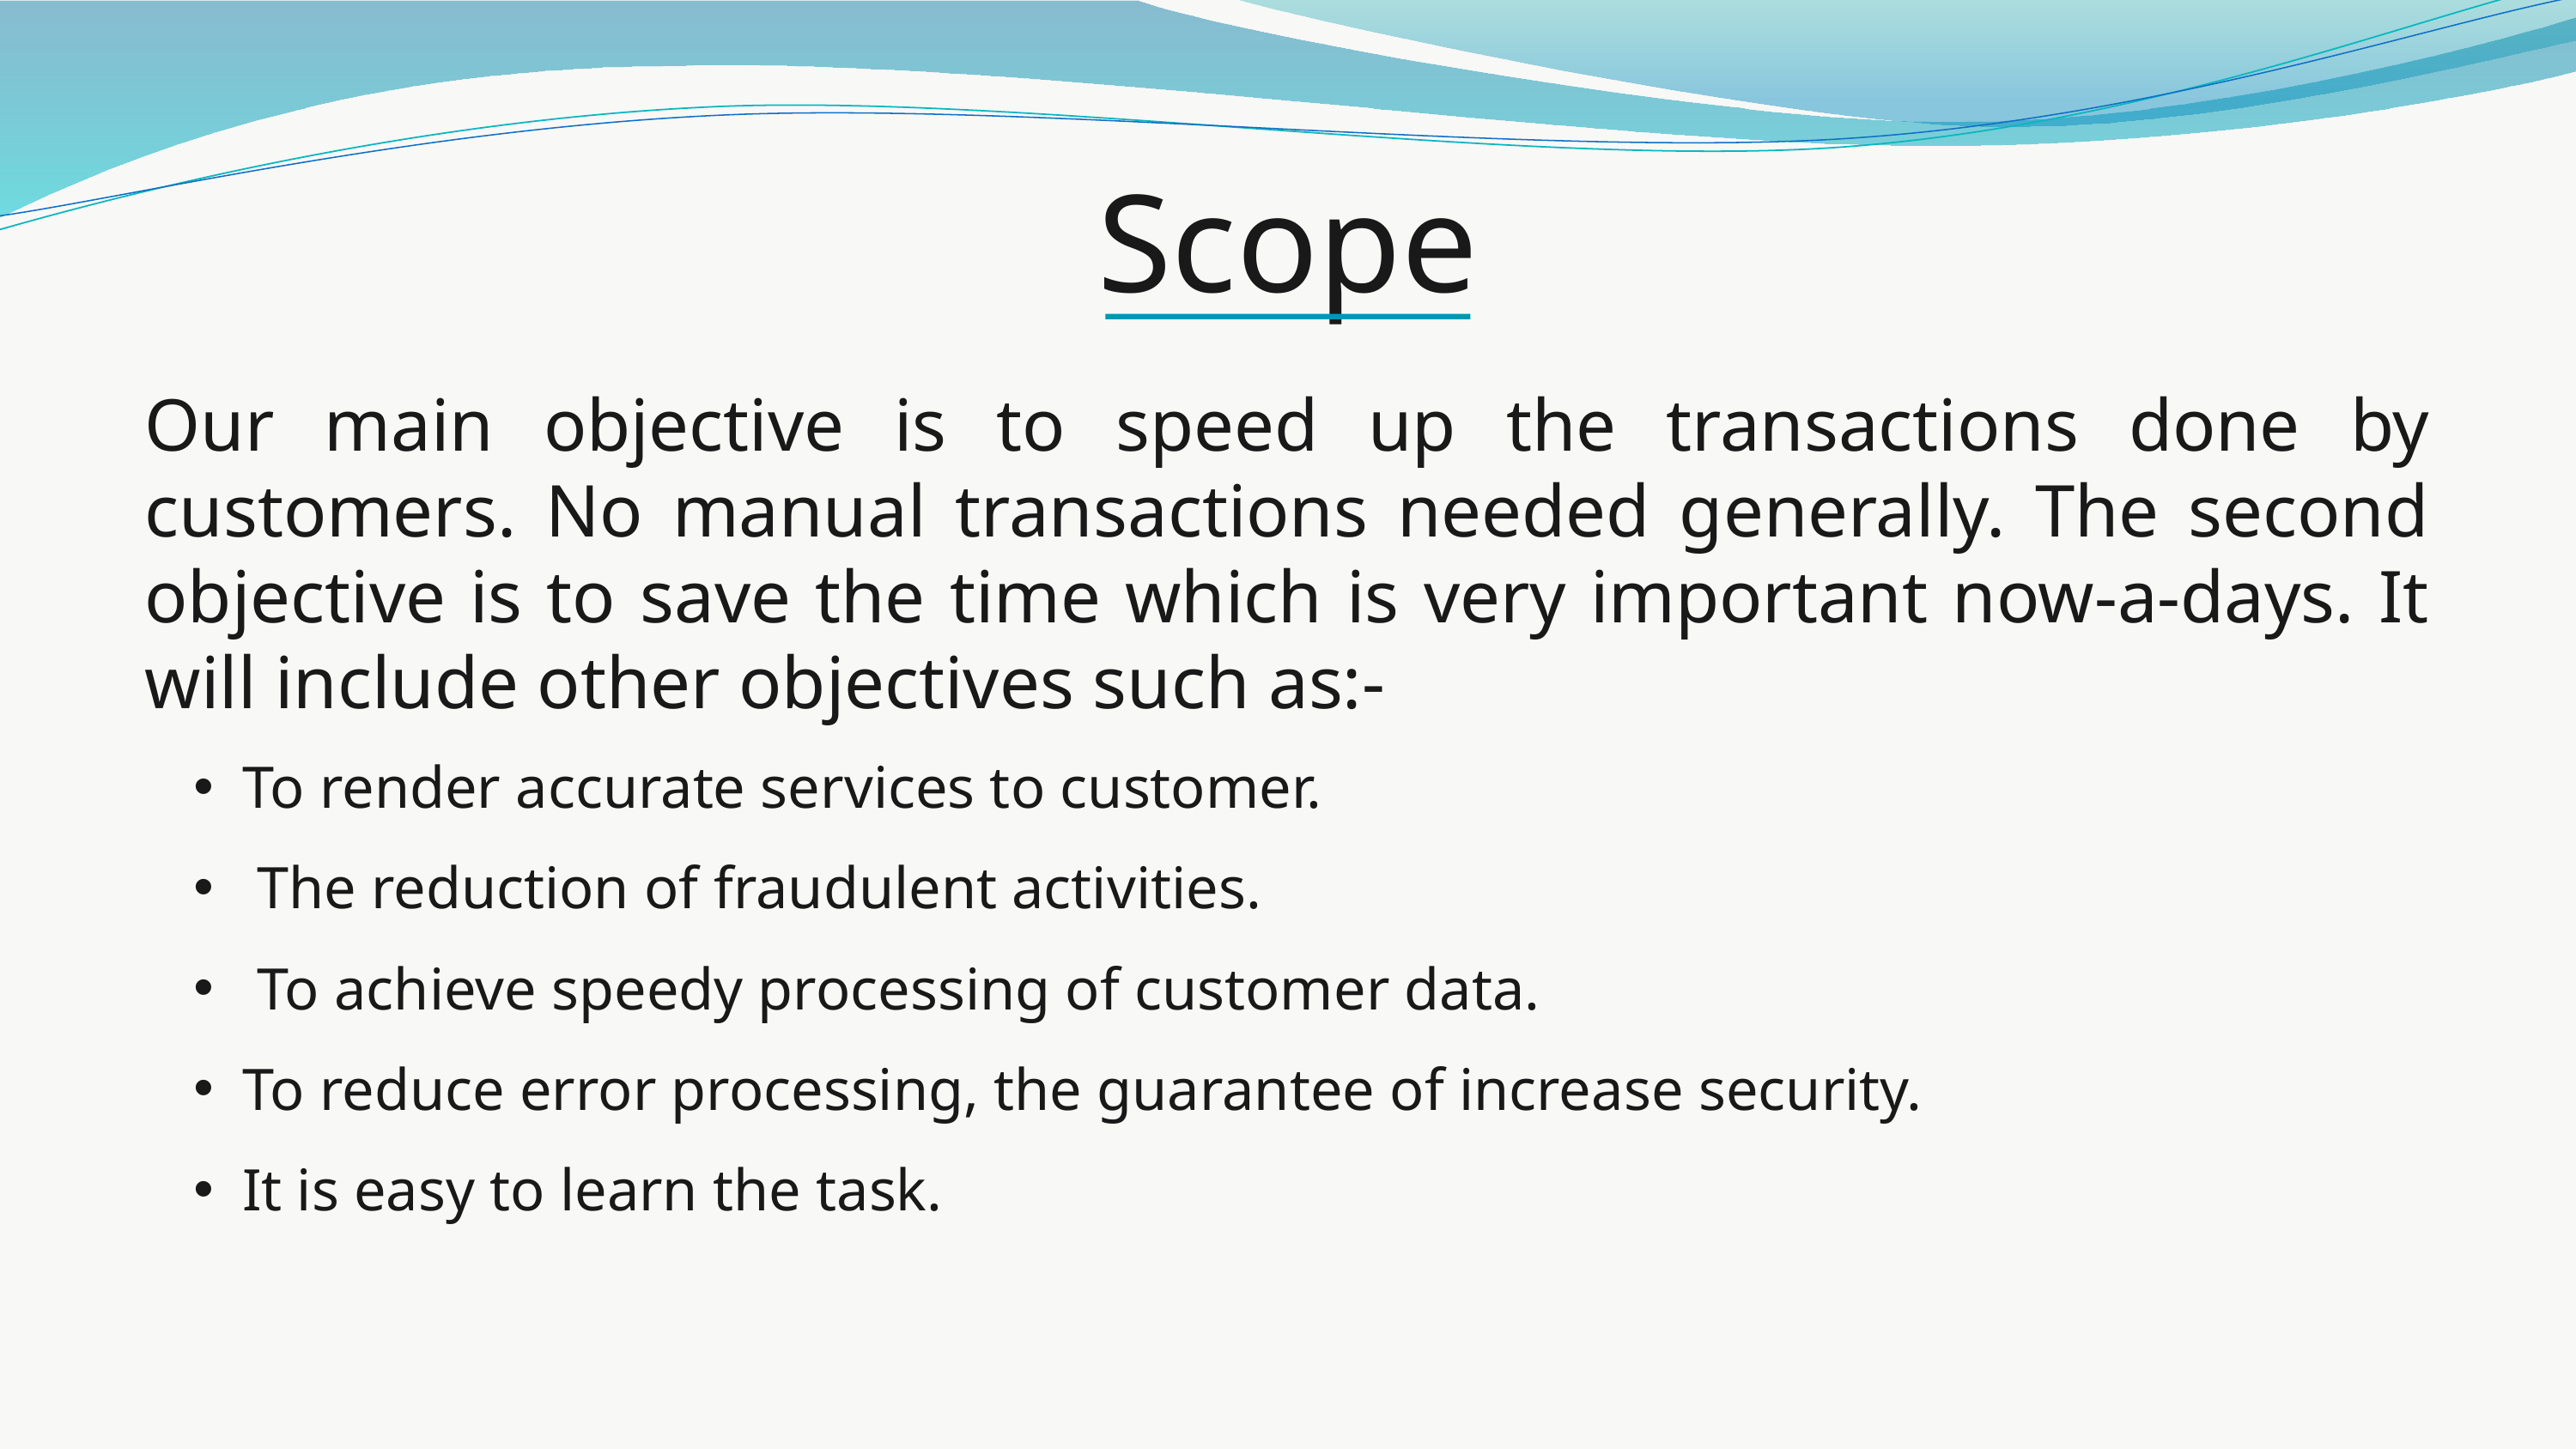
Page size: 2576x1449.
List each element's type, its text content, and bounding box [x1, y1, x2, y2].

text_box It is easy to learn the task. [144, 1153, 2432, 1222]
text_box To reduce error processing, the guarantee of increase security. [144, 1052, 2432, 1122]
text_box Scope [144, 142, 2432, 319]
text_box To render accurate services to customer. [144, 751, 2432, 821]
text_box The reduction of fraudulent activities. [144, 852, 2432, 921]
text_box Our main objective is to speed up the transactions done by customers. No manual transactions needed generally. The second objective is to save the time which is very important now-a-days. It will include other objectives such as:- [144, 379, 2432, 724]
text_box To achieve speedy processing of customer data. [144, 952, 2432, 1022]
